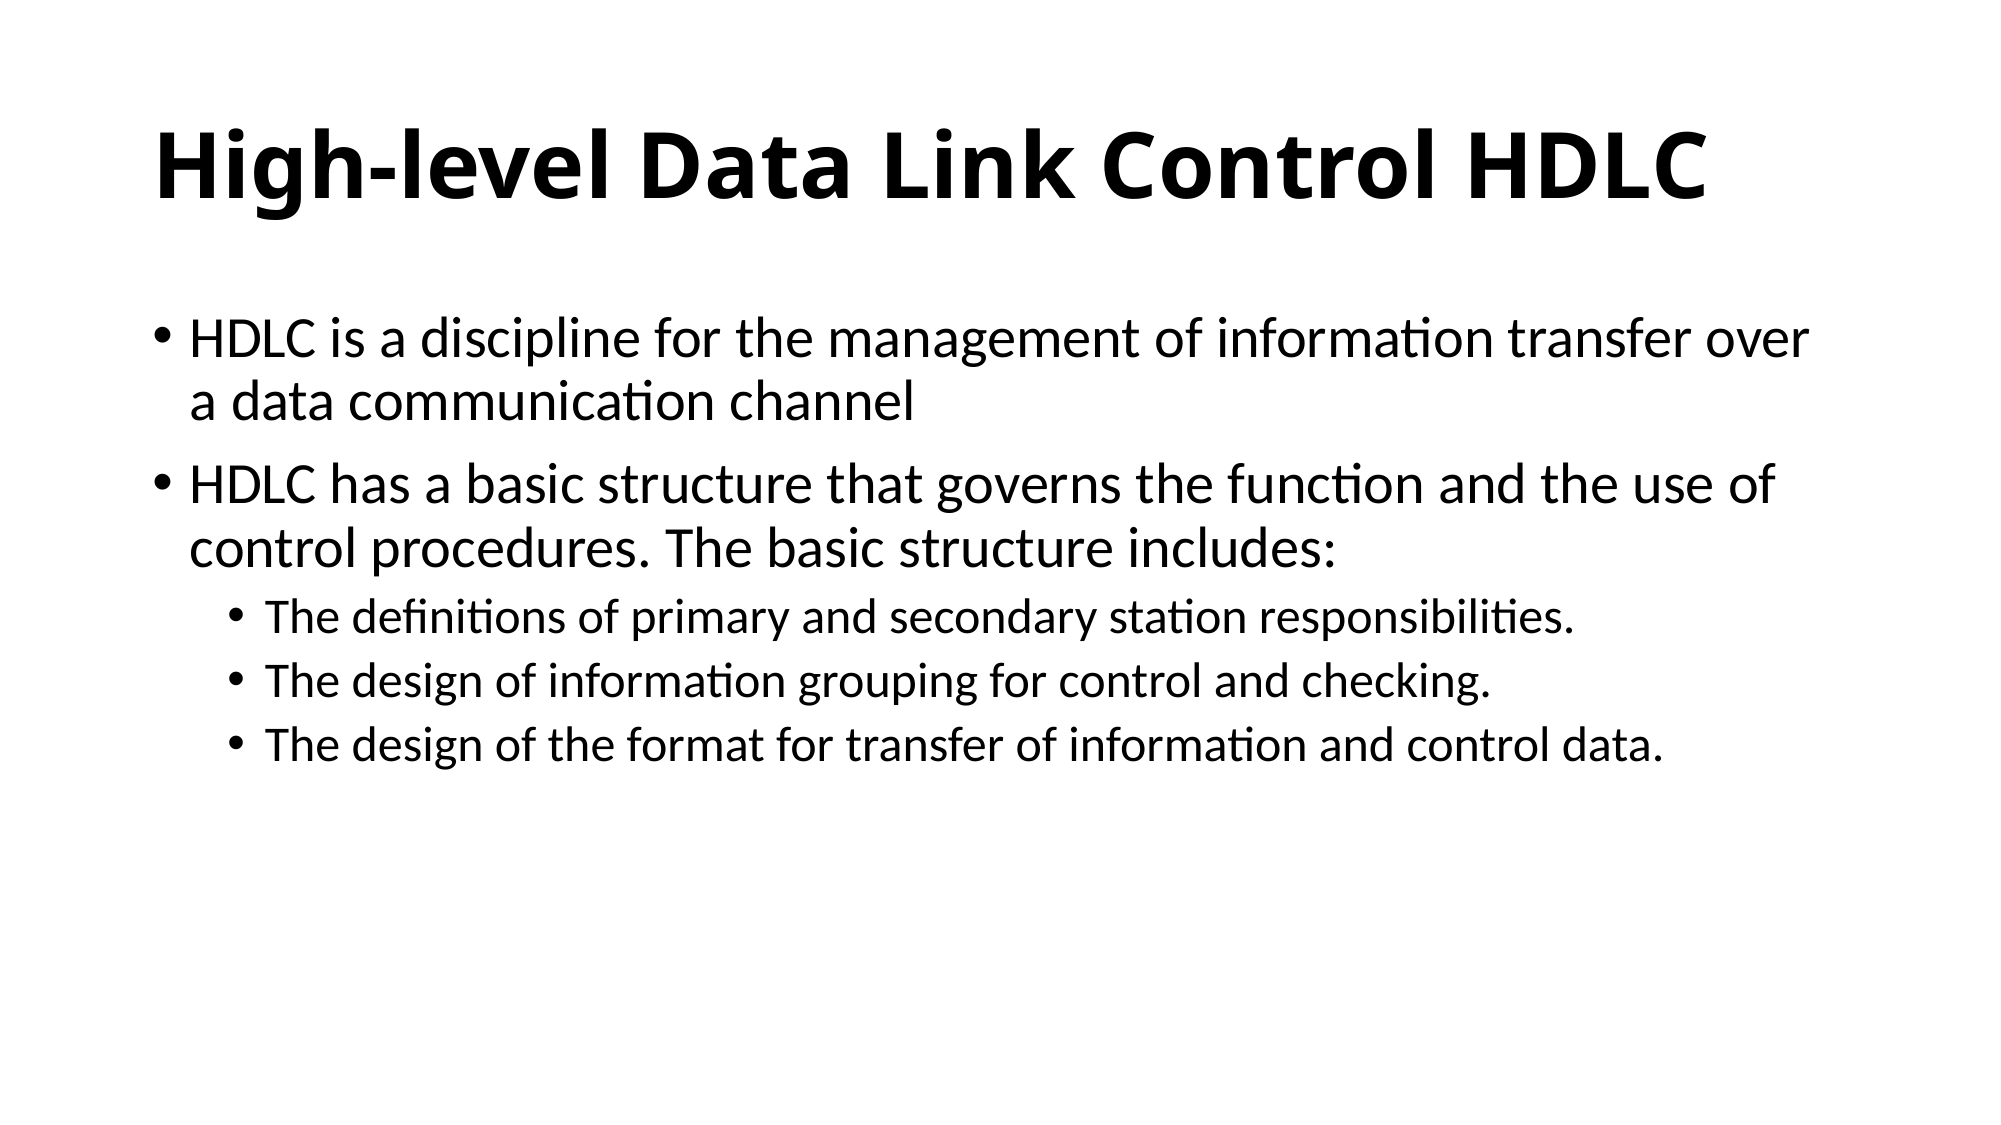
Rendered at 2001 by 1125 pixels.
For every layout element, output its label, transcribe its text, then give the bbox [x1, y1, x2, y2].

title High-level Data Link Control HDLC [137, 59, 1863, 278]
list HDLC is a discipline for the management of information transfer over a data communication channel HDLC has a basic structure that governs the function and the use of control procedures. The basic structure includes: The definitions of primary and secondary station responsibilities. The design of information grouping for control and checking. The design of the format for transfer of information and control data. [137, 299, 1863, 1014]
